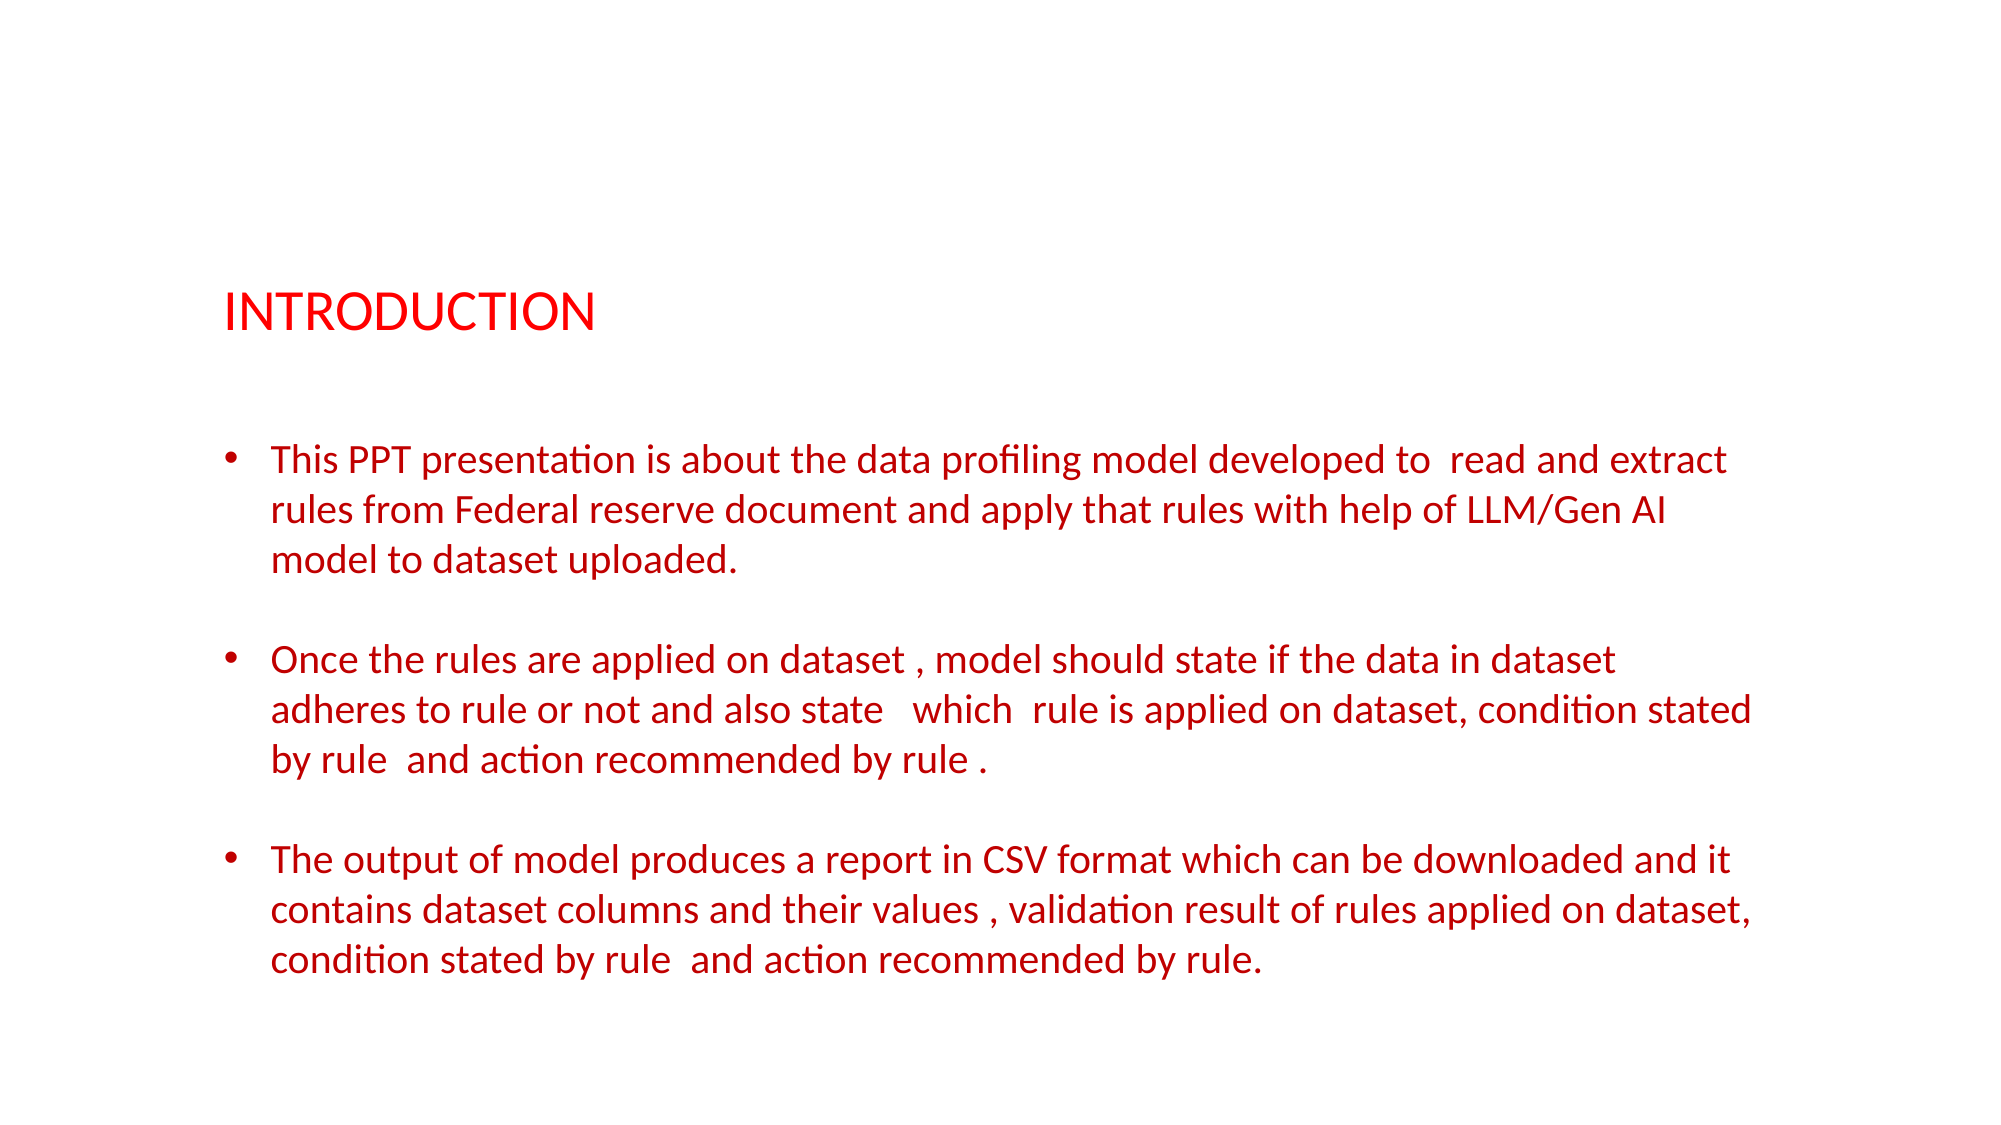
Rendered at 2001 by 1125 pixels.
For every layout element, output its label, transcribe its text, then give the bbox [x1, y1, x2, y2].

text_box INTRODUCTION This PPT presentation is about the data profiling model developed to read and extract rules from Federal reserve document and apply that rules with help of LLM/Gen AI model to dataset uploaded. Once the rules are applied on dataset , model should state if the data in dataset adheres to rule or not and also state which rule is applied on dataset, condition stated by rule and action recommended by rule . The output of model produces a report in CSV format which can be downloaded and it contains dataset columns and their values , validation result of rules applied on dataset, condition stated by rule and action recommended by rule. [208, 264, 1772, 1125]
